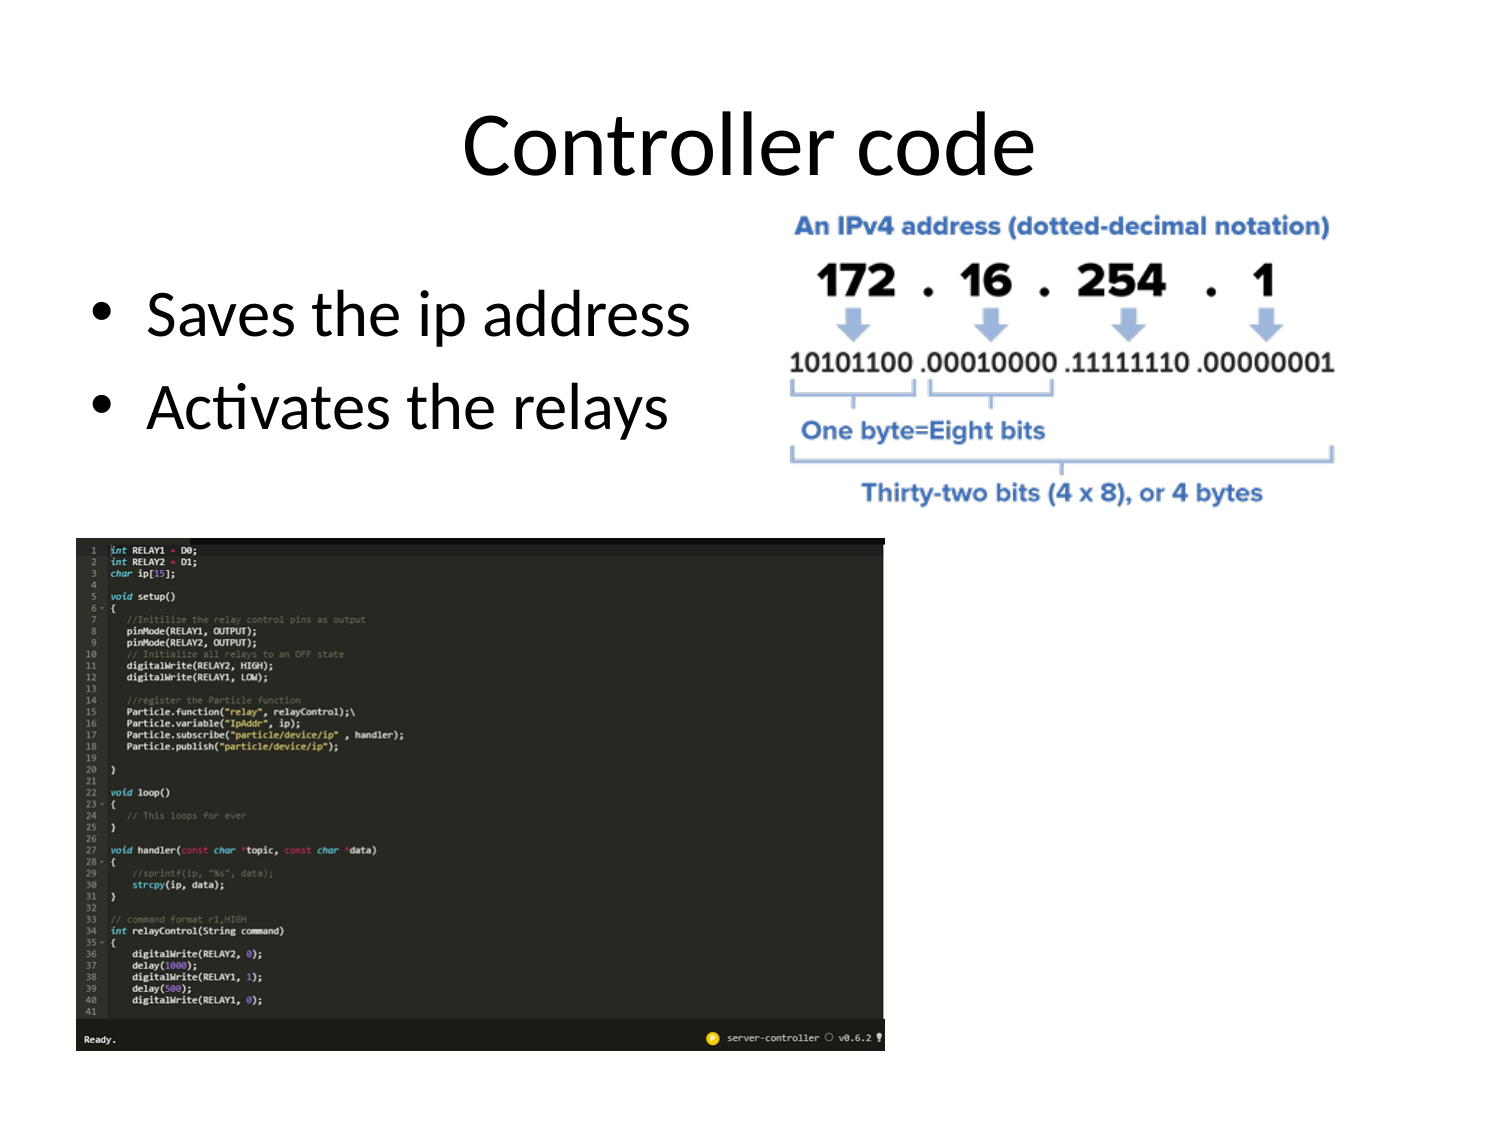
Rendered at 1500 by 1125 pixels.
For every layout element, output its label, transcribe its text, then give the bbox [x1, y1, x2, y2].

picture [76, 538, 885, 1052]
list Saves the ip address Activates the relays [75, 262, 1425, 1005]
title Controller code [75, 45, 1425, 233]
picture [773, 196, 1352, 515]
